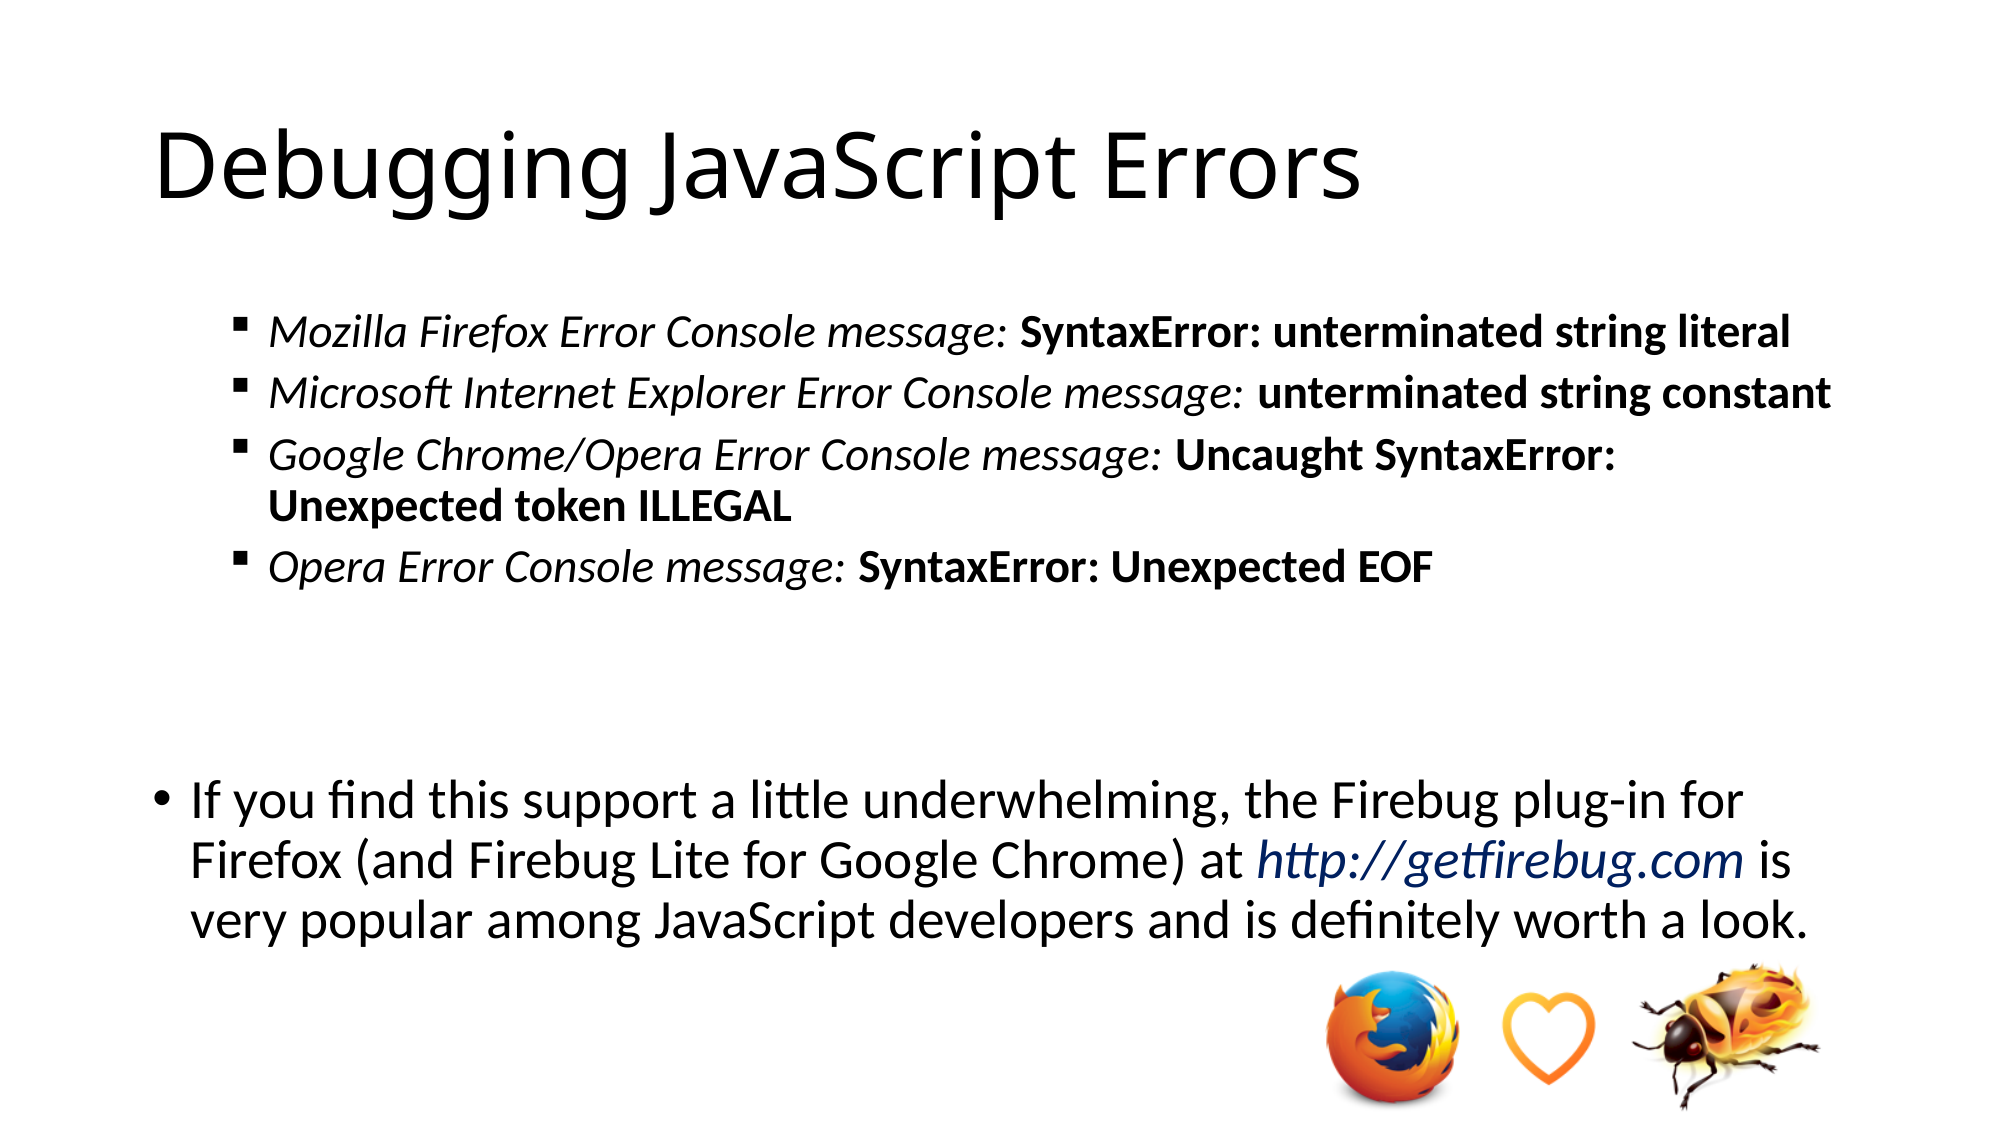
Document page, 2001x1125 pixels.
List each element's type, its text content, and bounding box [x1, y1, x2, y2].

title Debugging JavaScript Errors [137, 59, 1863, 278]
list Mozilla Firefox Error Console message: SyntaxError: unterminated string literal Microsoft Internet Explorer Error Console message: unterminated string constant Google Chrome/Opera Error Console message: Uncaught SyntaxError: Unexpected token ILLEGAL Opera Error Console message: SyntaxError: Unexpected EOF If you find this support a little underwhelming, the Firebug plug-in for Firefox (and Firebug Lite for Google Chrome) at http://getfirebug.com is very popular among JavaScript developers and is definitely worth a look. [137, 299, 1863, 1014]
picture [1324, 956, 1827, 1115]
